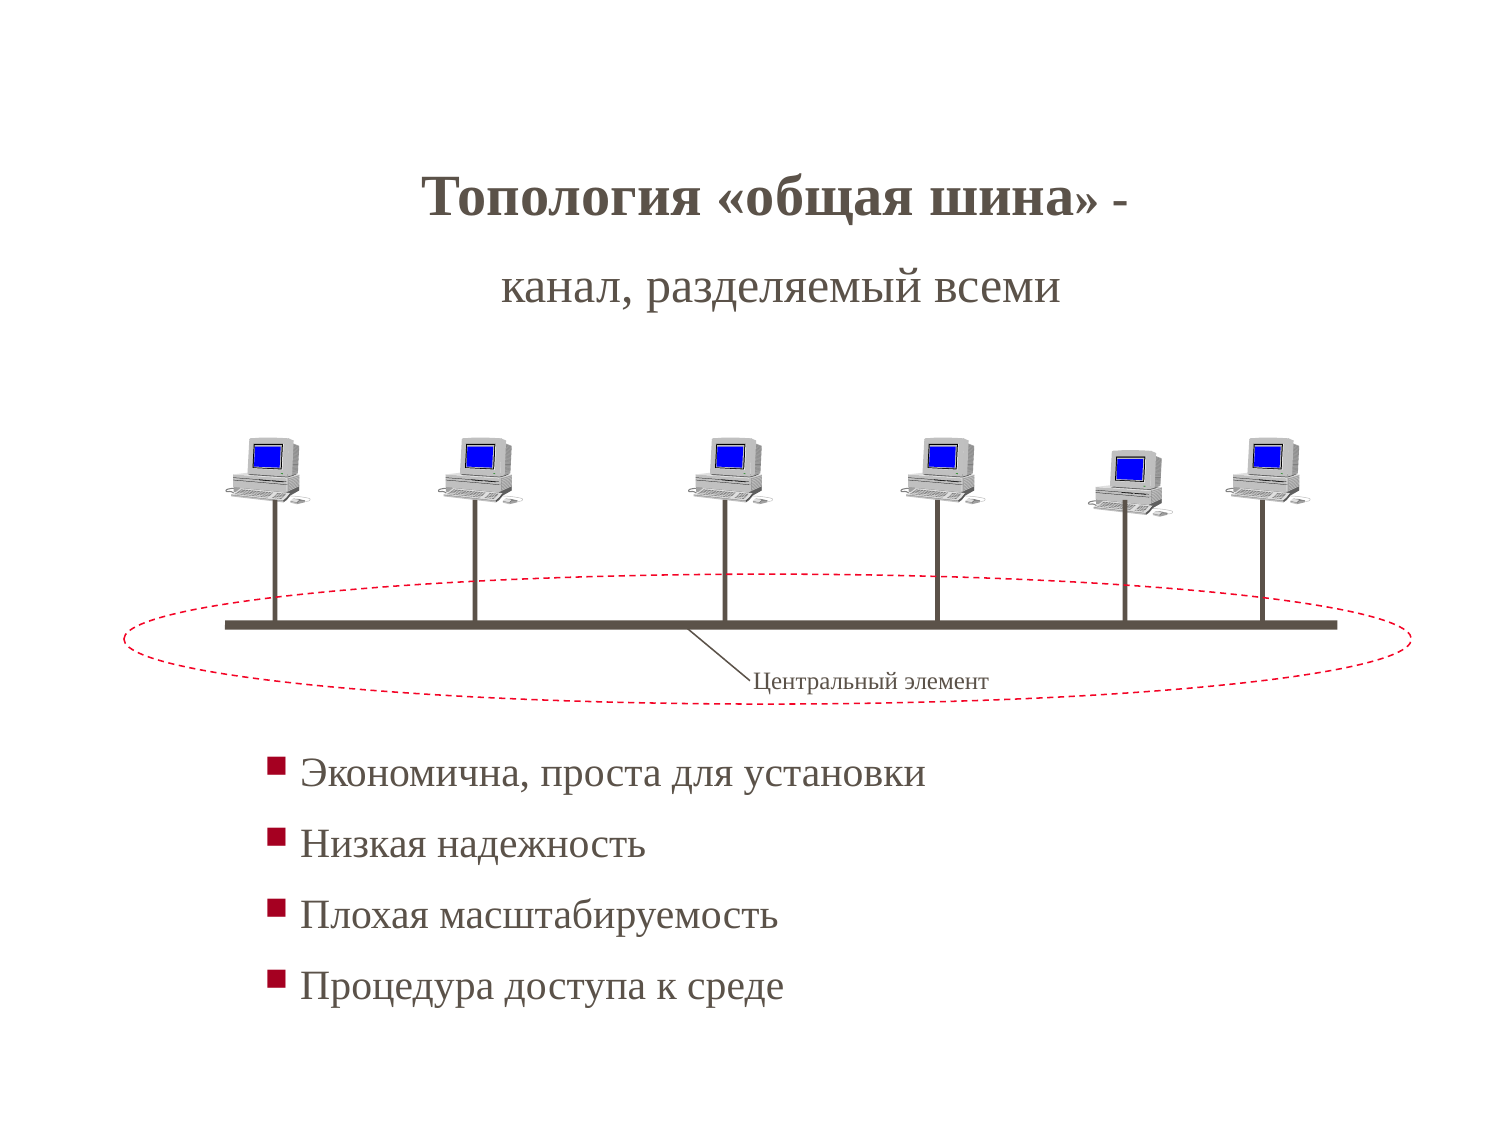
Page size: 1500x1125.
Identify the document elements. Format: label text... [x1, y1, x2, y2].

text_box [123, 437, 1412, 705]
text_box Топология «общая шина» - канал, разделяемый всеми [262, 149, 1300, 320]
text_box Экономична, проста для установки Низкая надежность Плохая масштабируемость Процедура доступа к среде [249, 737, 1425, 1015]
